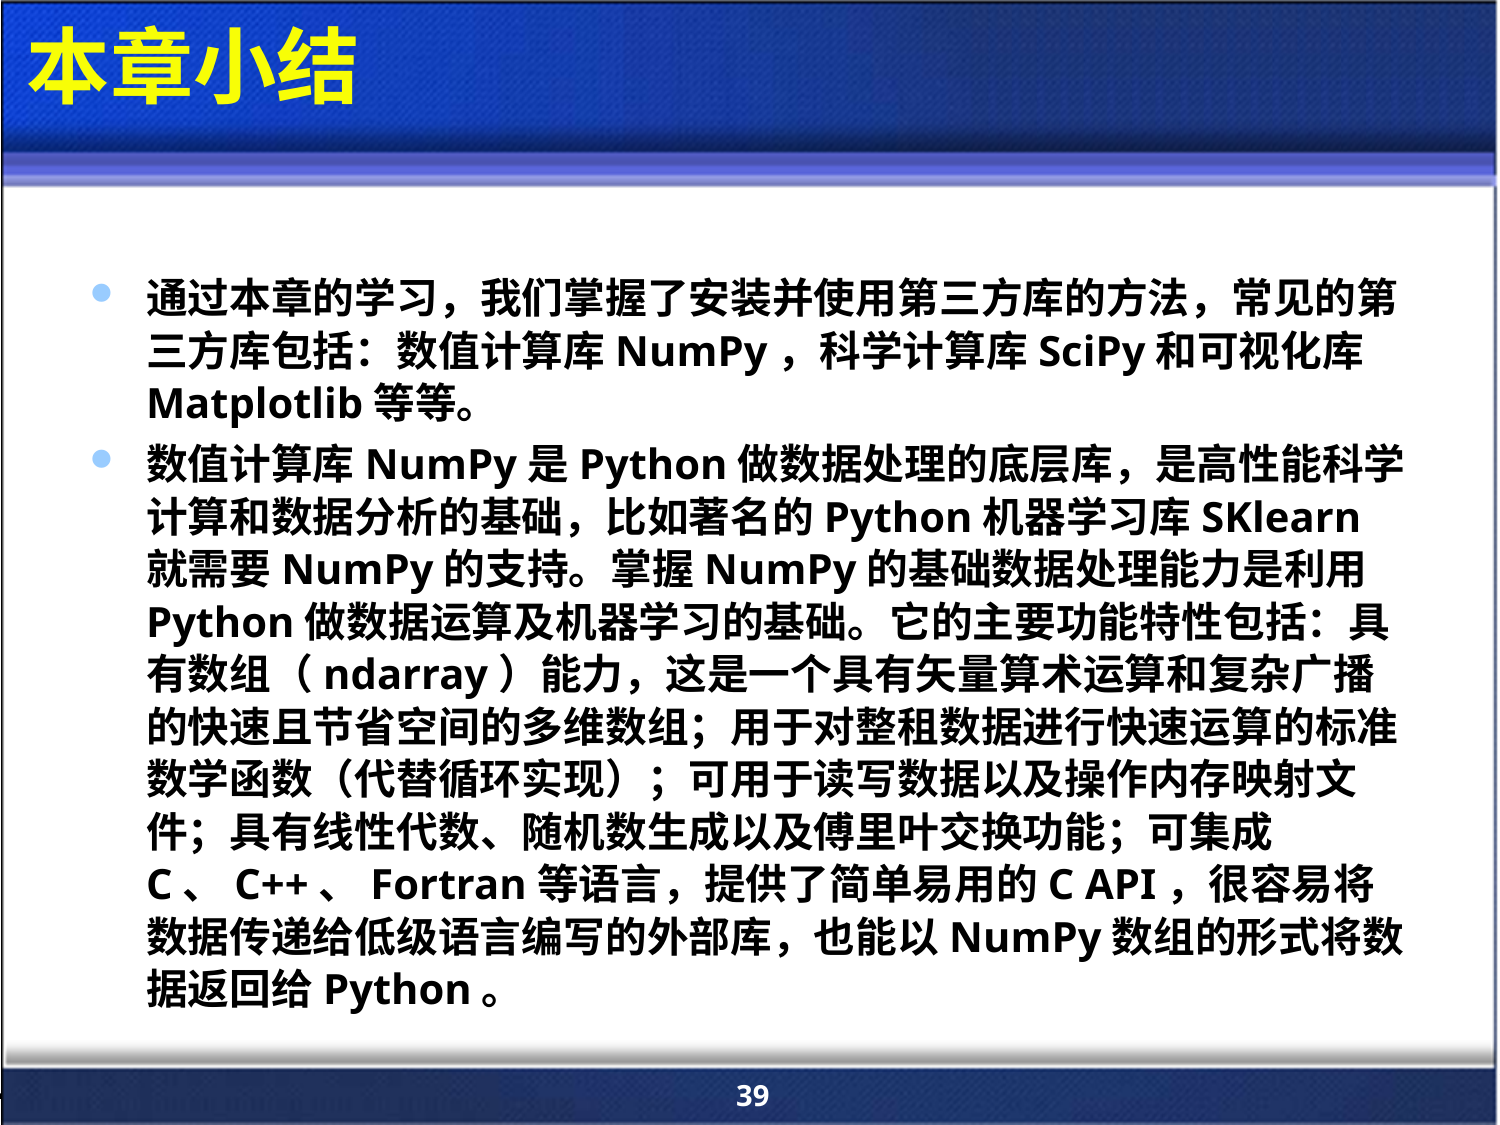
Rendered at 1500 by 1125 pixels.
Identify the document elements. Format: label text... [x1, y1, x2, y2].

slide_number 39 [672, 1074, 834, 1125]
title 本章小结 [12, 18, 1363, 153]
list 通过本章的学习，我们掌握了安装并使用第三方库的方法，常见的第三方库包括：数值计算库NumPy，科学计算库SciPy和可视化库Matplotlib等等。 数值计算库NumPy是Python做数据处理的底层库，是高性能科学计算和数据分析的基础，比如著名的Python机器学习库SKlearn就需要NumPy的支持。掌握NumPy的基础数据处理能力是利用Python做数据运算及机器学习的基础。它的主要功能特性包括：具有数组（ndarray）能力，这是一个具有矢量算术运算和复杂广播的快速且节省空间的多维数组；用于对整租数据进行快速运算的标准数学函数（代替循环实现）；可用于读写数据以及操作内存映射文件；具有线性代数、随机数生成以及傅里叶交换功能；可集成C、C++、Fortran等语言，提供了简单易用的C API，很容易将数据传递给低级语言编写的外部库，也能以NumPy数组的形式将数据返回给Python。 [75, 262, 1425, 1005]
picture [1, 0, 1499, 1125]
